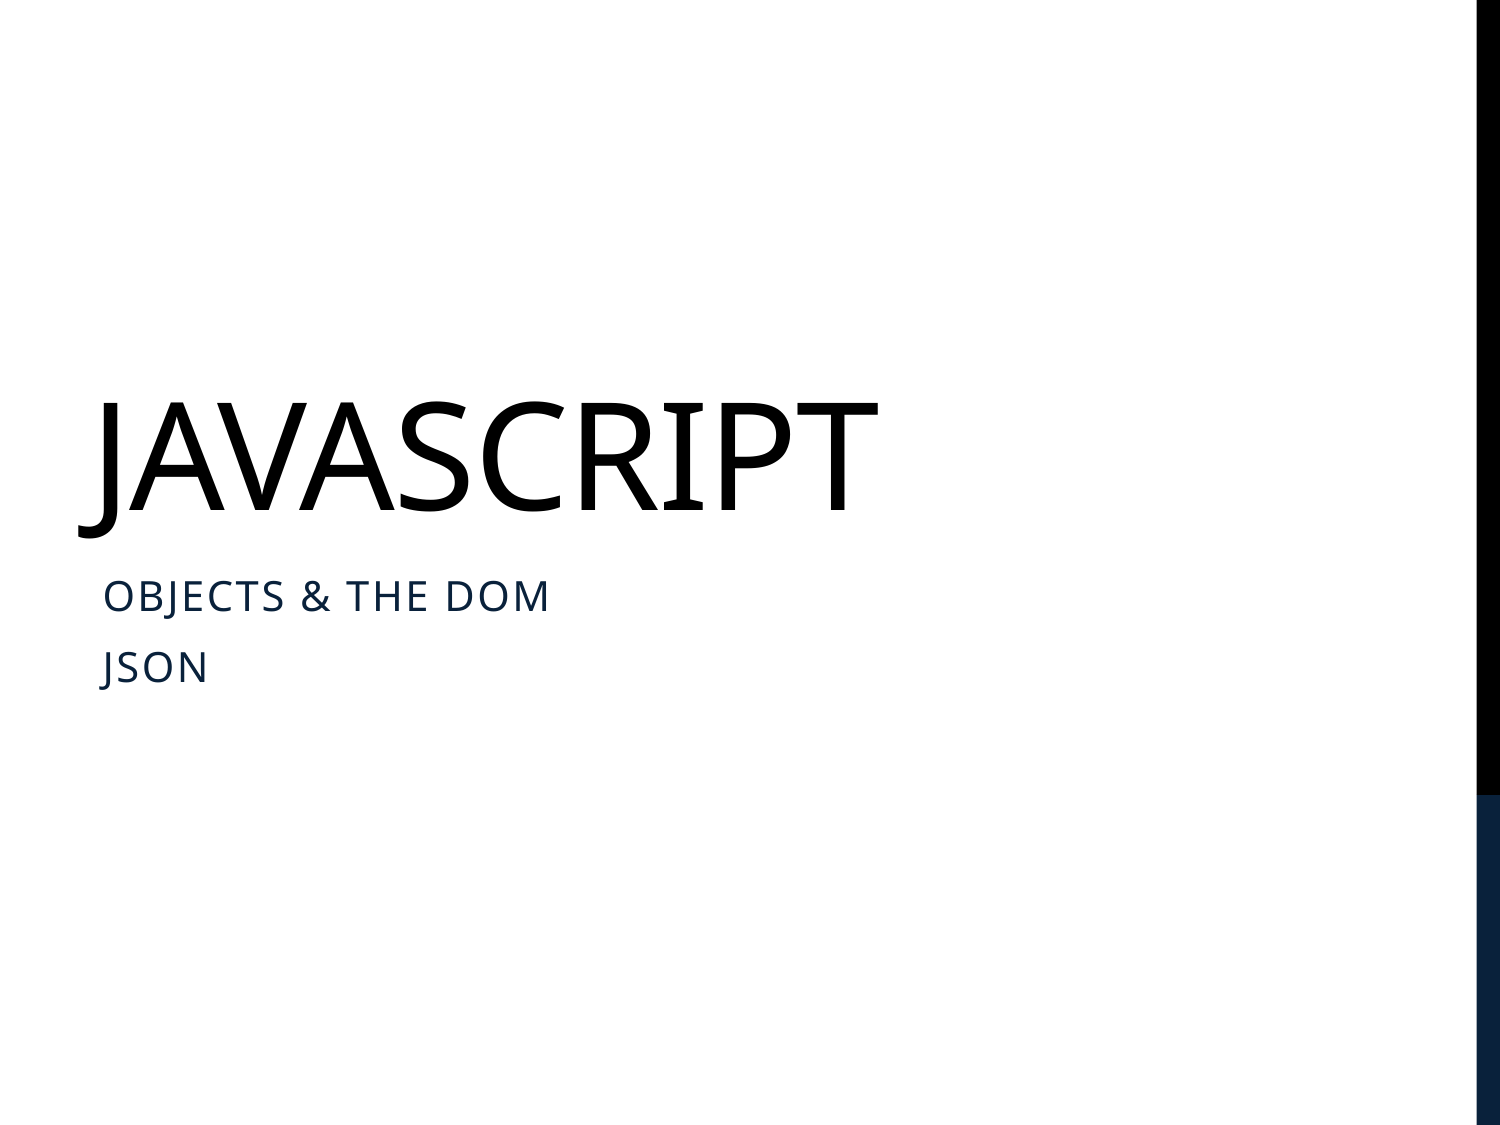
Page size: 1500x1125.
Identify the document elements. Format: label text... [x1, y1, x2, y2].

title JavaScript [75, 75, 1350, 825]
subtitle objects & the dom JSON [87, 562, 1213, 713]
